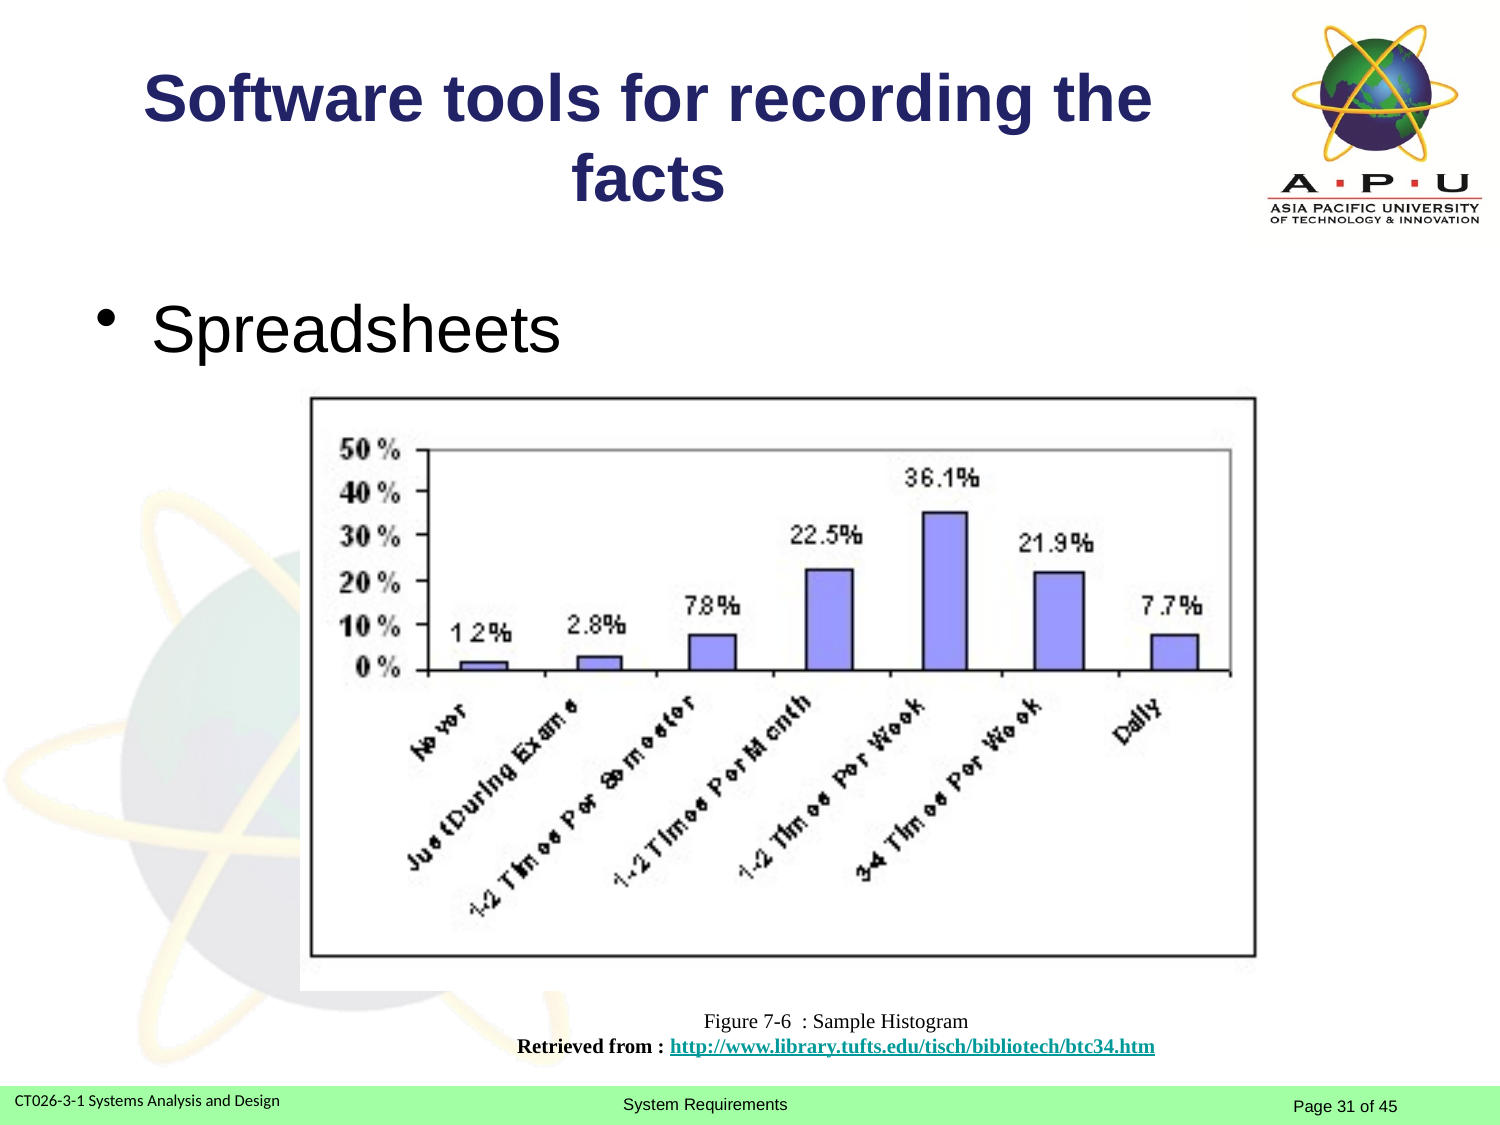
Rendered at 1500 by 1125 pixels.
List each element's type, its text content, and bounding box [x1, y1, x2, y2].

title Software tools for recording the facts [71, 40, 1227, 229]
picture [1251, 0, 1500, 249]
list Spreadsheets [79, 278, 606, 400]
picture [299, 387, 1279, 991]
text_box Figure 7-6 : Sample Histogram Retrieved from : http://www.library.tufts.edu/tisch/bibliotech/btc34.htm [502, 1000, 1171, 1090]
